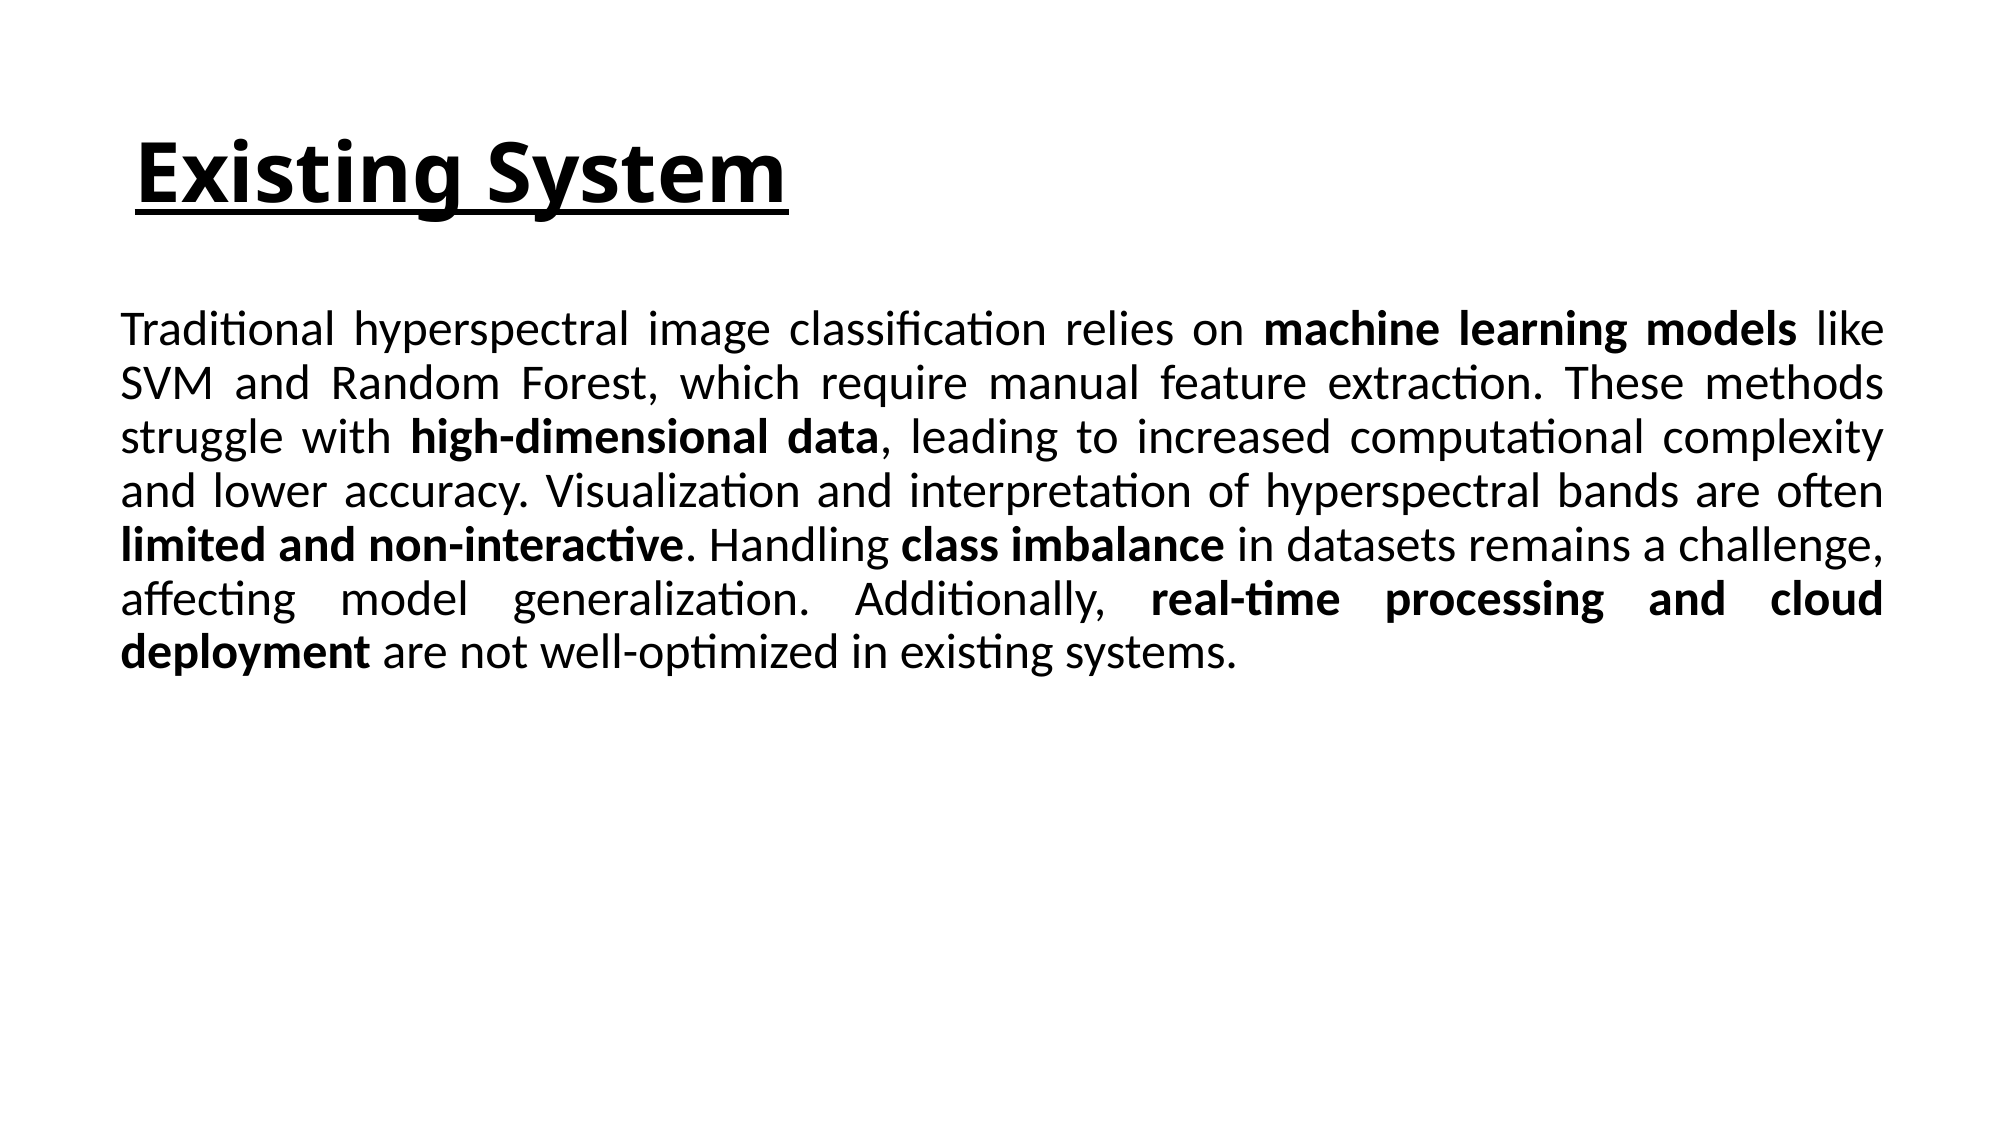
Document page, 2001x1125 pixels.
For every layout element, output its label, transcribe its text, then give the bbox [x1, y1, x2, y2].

title Existing System [119, 82, 1620, 229]
subtitle Traditional hyperspectral image classification relies on machine learning models like SVM and Random Forest, which require manual feature extraction. These methods struggle with high-dimensional data, leading to increased computational complexity and lower accuracy. Visualization and interpretation of hyperspectral bands are often limited and non-interactive. Handling class imbalance in datasets remains a challenge, affecting model generalization. Additionally, real-time processing and cloud deployment are not well-optimized in existing systems. [105, 294, 1900, 940]
